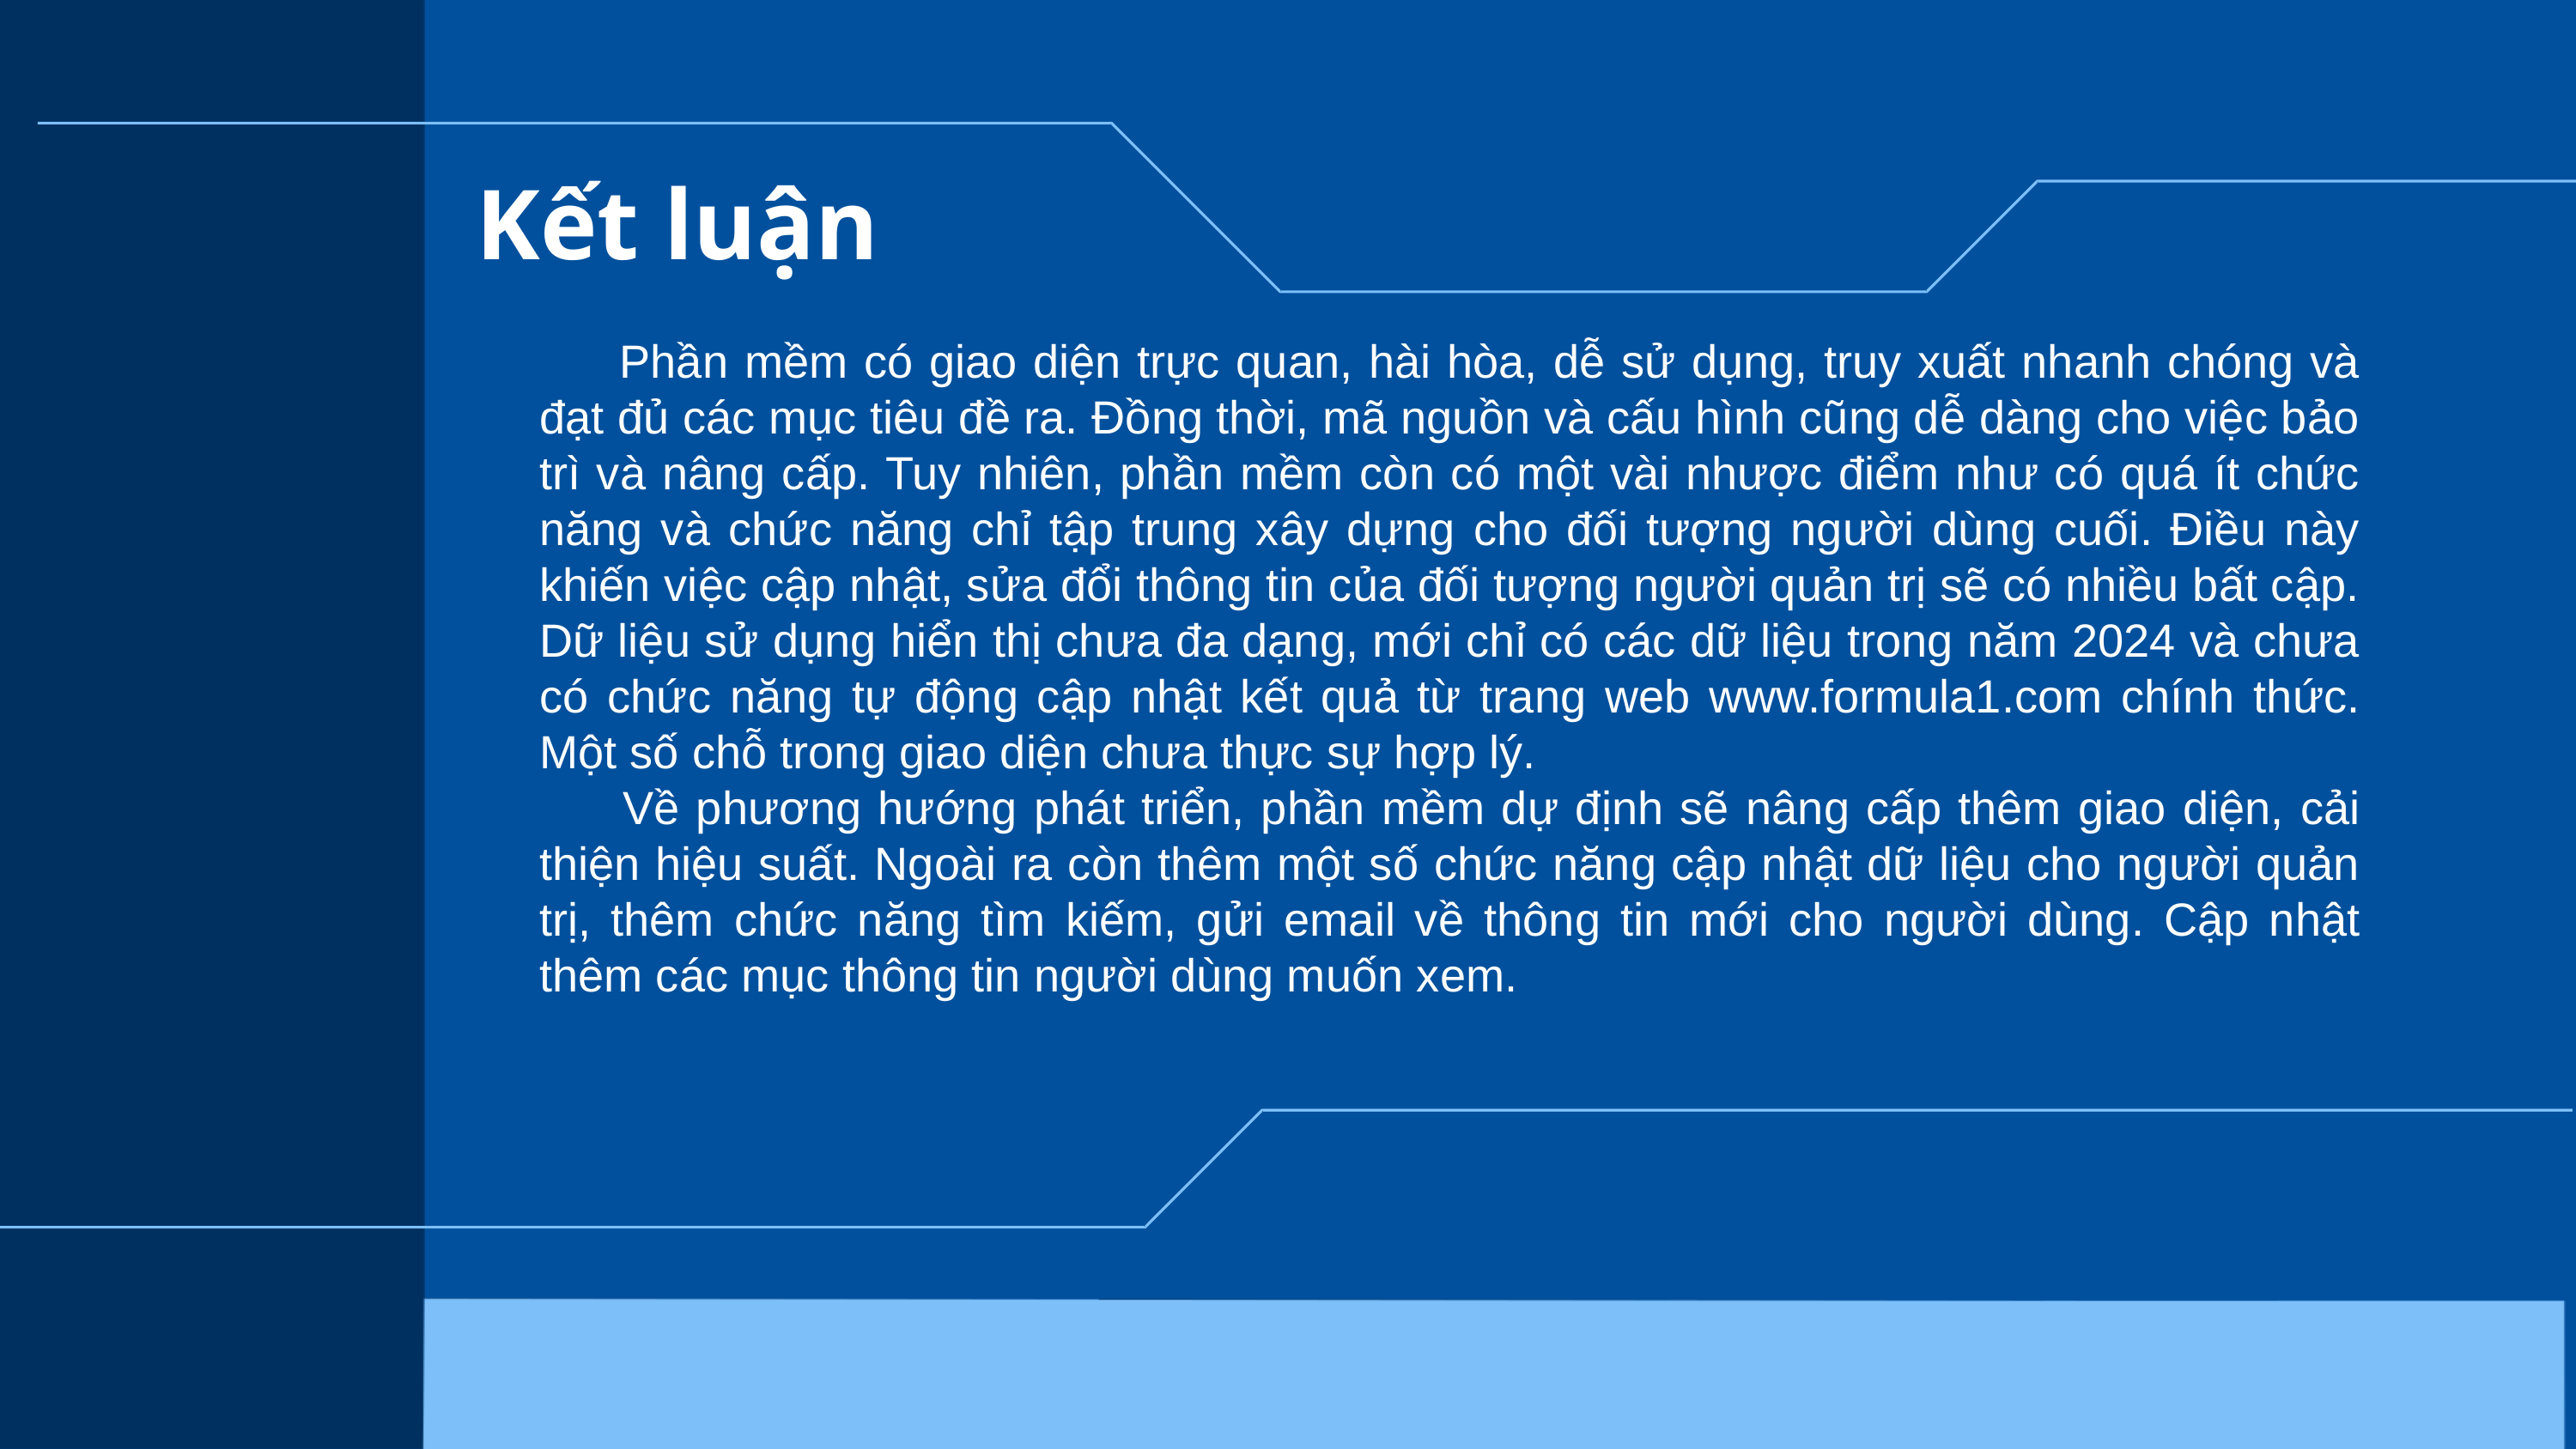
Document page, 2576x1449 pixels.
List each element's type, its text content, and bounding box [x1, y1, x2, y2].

text_box Phần mềm có giao diện trực quan, hài hòa, dễ sử dụng, truy xuất nhanh chóng và đạt đủ các mục tiêu đề ra. Đồng thời, mã nguồn và cấu hình cũng dễ dàng cho việc bảo trì và nâng cấp. Tuy nhiên, phần mềm còn có một vài nhược điểm như có quá ít chức năng và chức năng chỉ tập trung xây dựng cho đối tượng người dùng cuối. Điều này khiến việc cập nhật, sửa đổi thông tin của đối tượng người quản trị sẽ có nhiều bất cập. Dữ liệu sử dụng hiển thị chưa đa dạng, mới chỉ có các dữ liệu trong năm 2024 và chưa có chức năng tự động cập nhật kết quả từ trang web www.formula1.com chính thức. Một số chỗ trong giao diện chưa thực sự hợp lý. Về phương hướng phát triển, phần mềm dự định sẽ nâng cấp thêm giao diện, cải thiện hiệu suất. Ngoài ra còn thêm một số chức năng cập nhật dữ liệu cho người quản trị, thêm chức năng tìm kiếm, gửi email về thông tin mới cho người dùng. Cập nhật thêm các mục thông tin người dùng muốn xem. [539, 330, 2363, 1058]
text_box [0, 0, 2566, 1106]
text_box [0, 1239, 2566, 1449]
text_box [0, 1108, 2574, 1229]
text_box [35, 121, 2576, 294]
